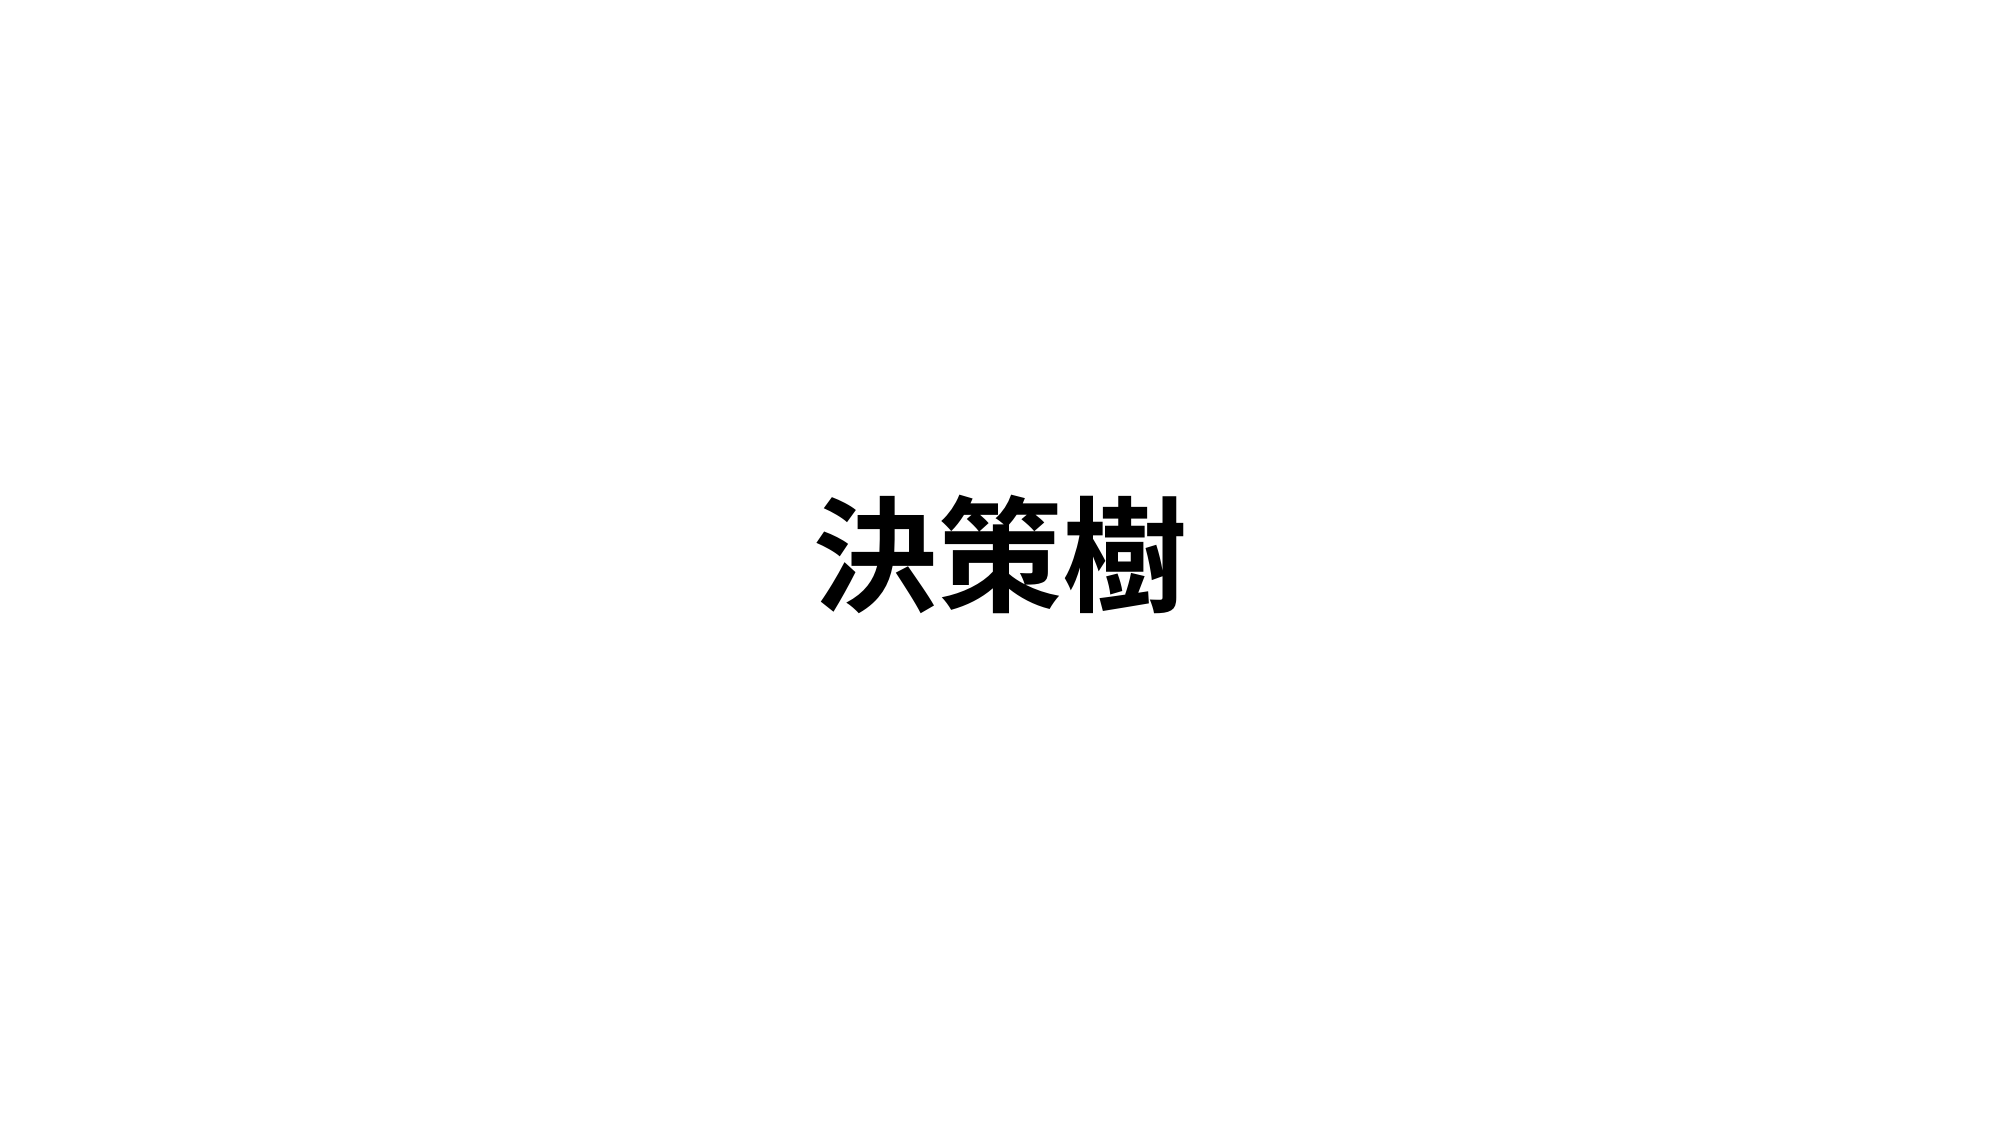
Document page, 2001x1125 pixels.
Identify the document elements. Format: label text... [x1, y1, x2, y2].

title 決策樹 [249, 366, 1750, 759]
